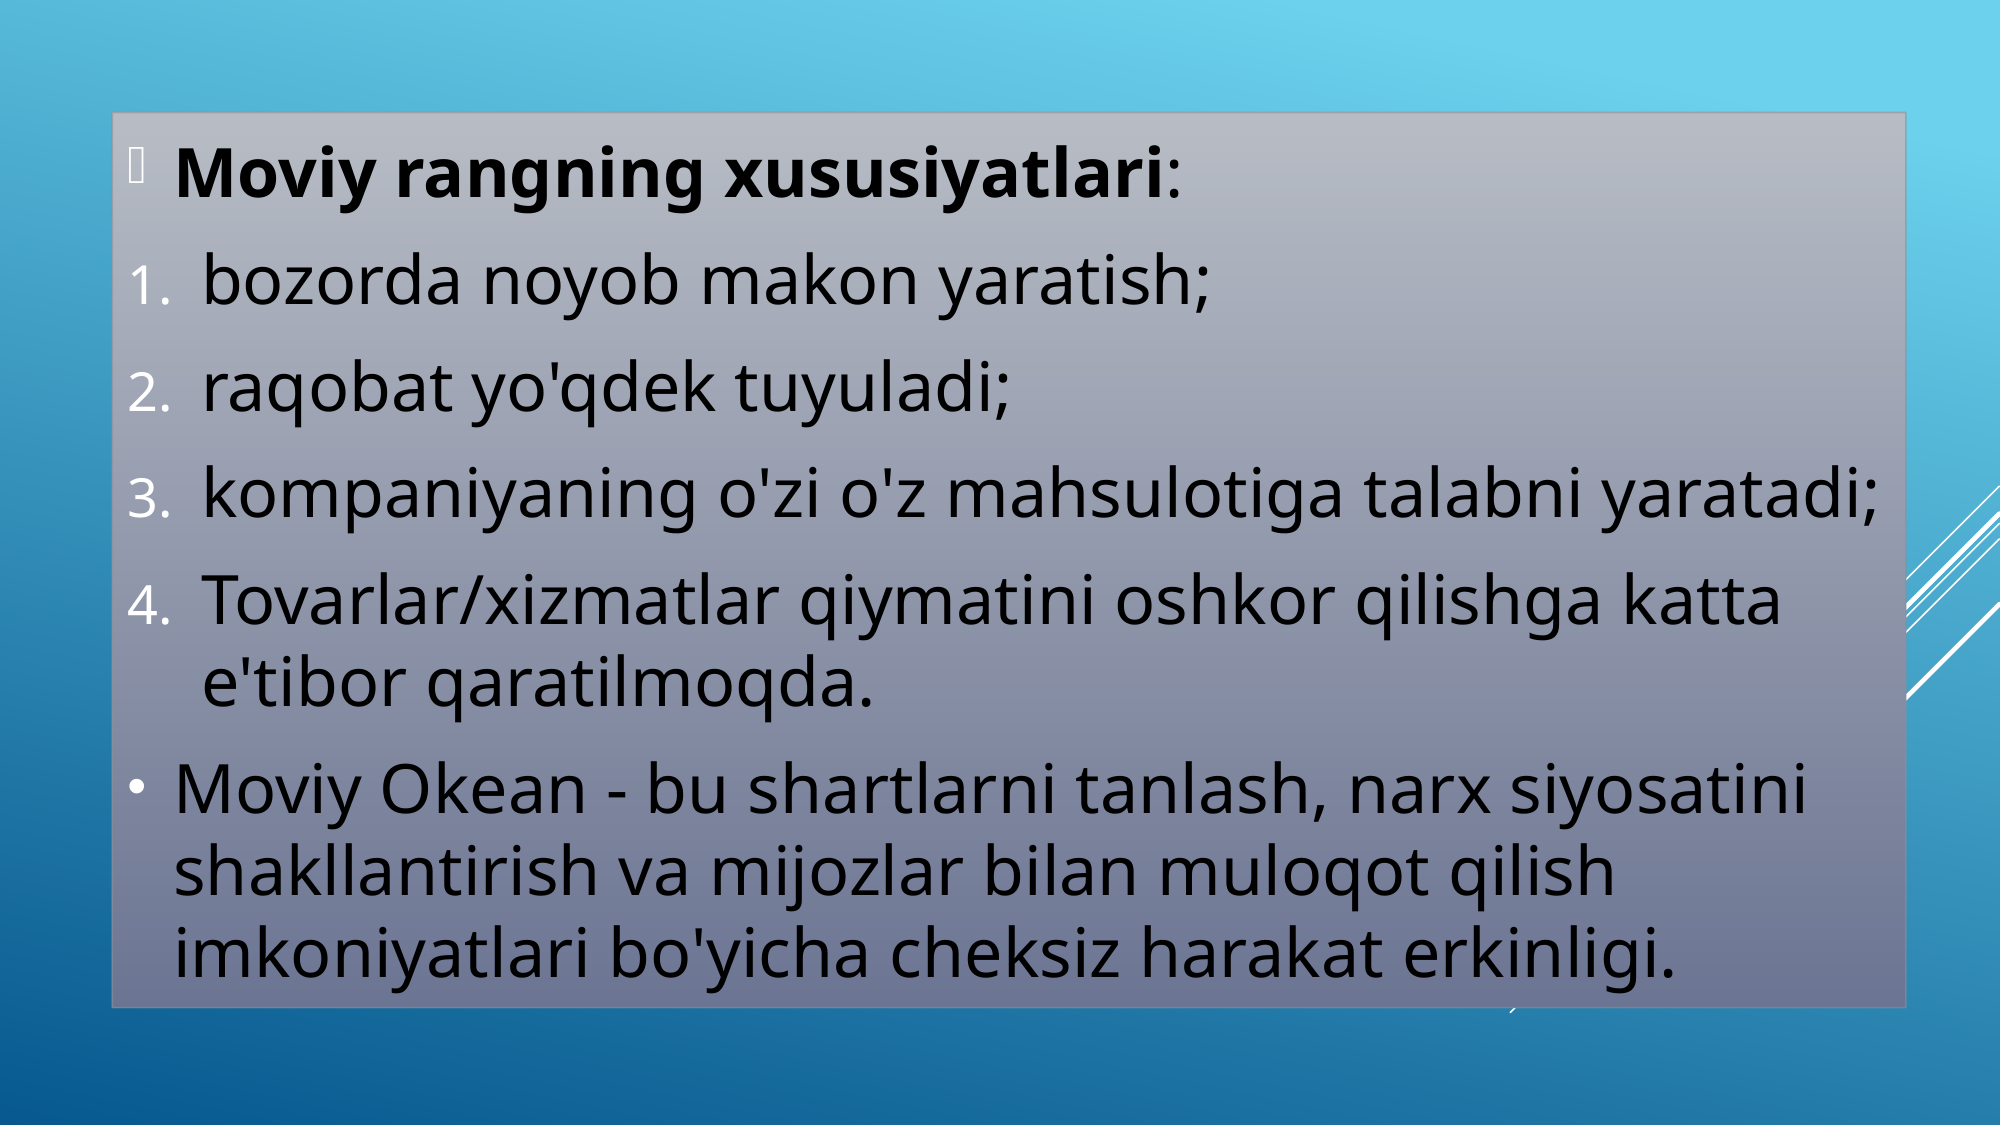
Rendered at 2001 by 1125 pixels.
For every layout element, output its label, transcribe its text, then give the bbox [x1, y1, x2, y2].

list Moviy rangning xususiyatlari: bozorda noyob makon yaratish; raqobat yo'qdek tuyuladi; kompaniyaning o'zi o'z mahsulotiga talabni yaratadi; Tovarlar/xizmatlar qiymatini oshkor qilishga katta e'tibor qaratilmoqda. Moviy Okean - bu shartlarni tanlash, narx siyosatini shakllantirish va mijozlar bilan muloqot qilish imkoniyatlari bo'yicha cheksiz harakat erkinligi. [111, 112, 1907, 1008]
